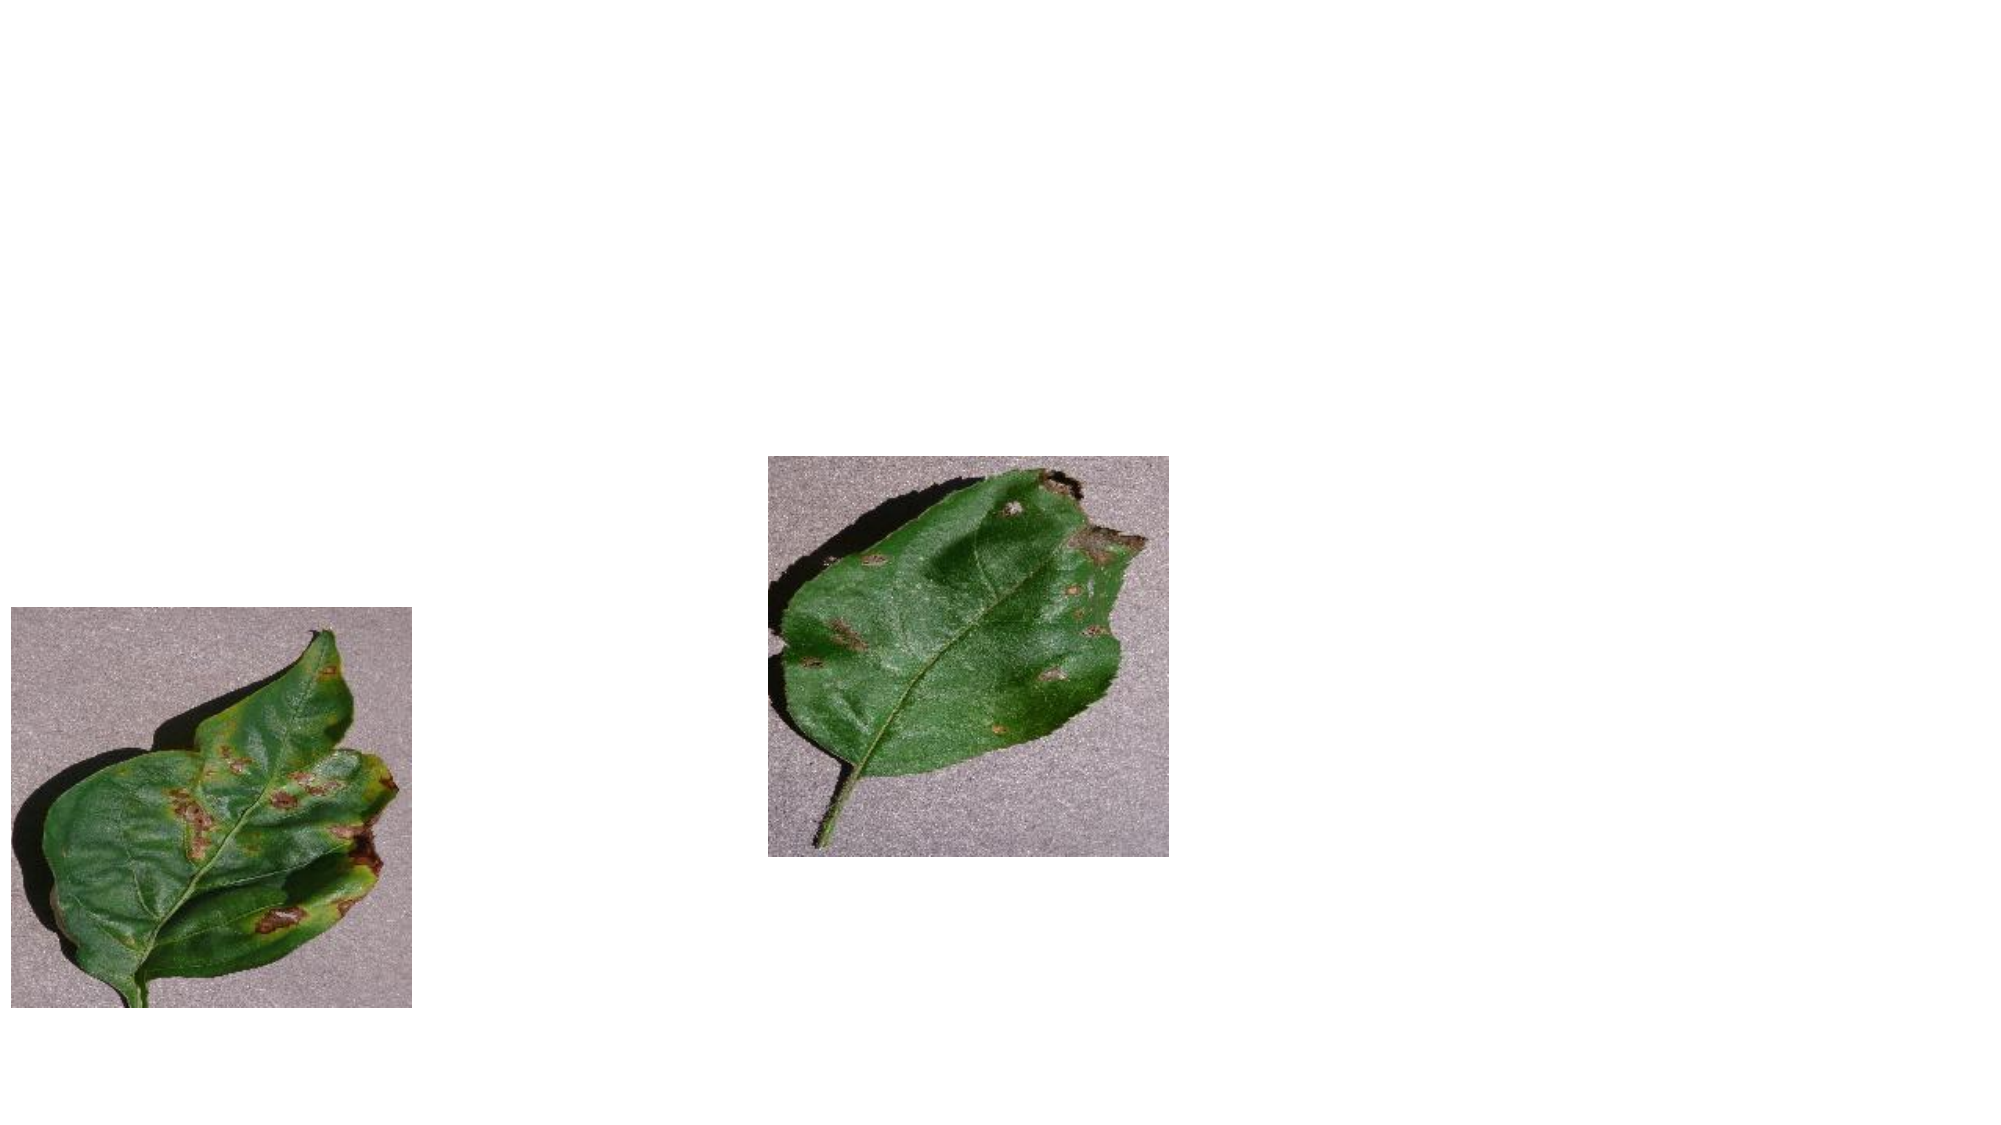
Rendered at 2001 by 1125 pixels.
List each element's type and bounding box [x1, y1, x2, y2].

picture [11, 607, 412, 1008]
list [768, 456, 1169, 857]
